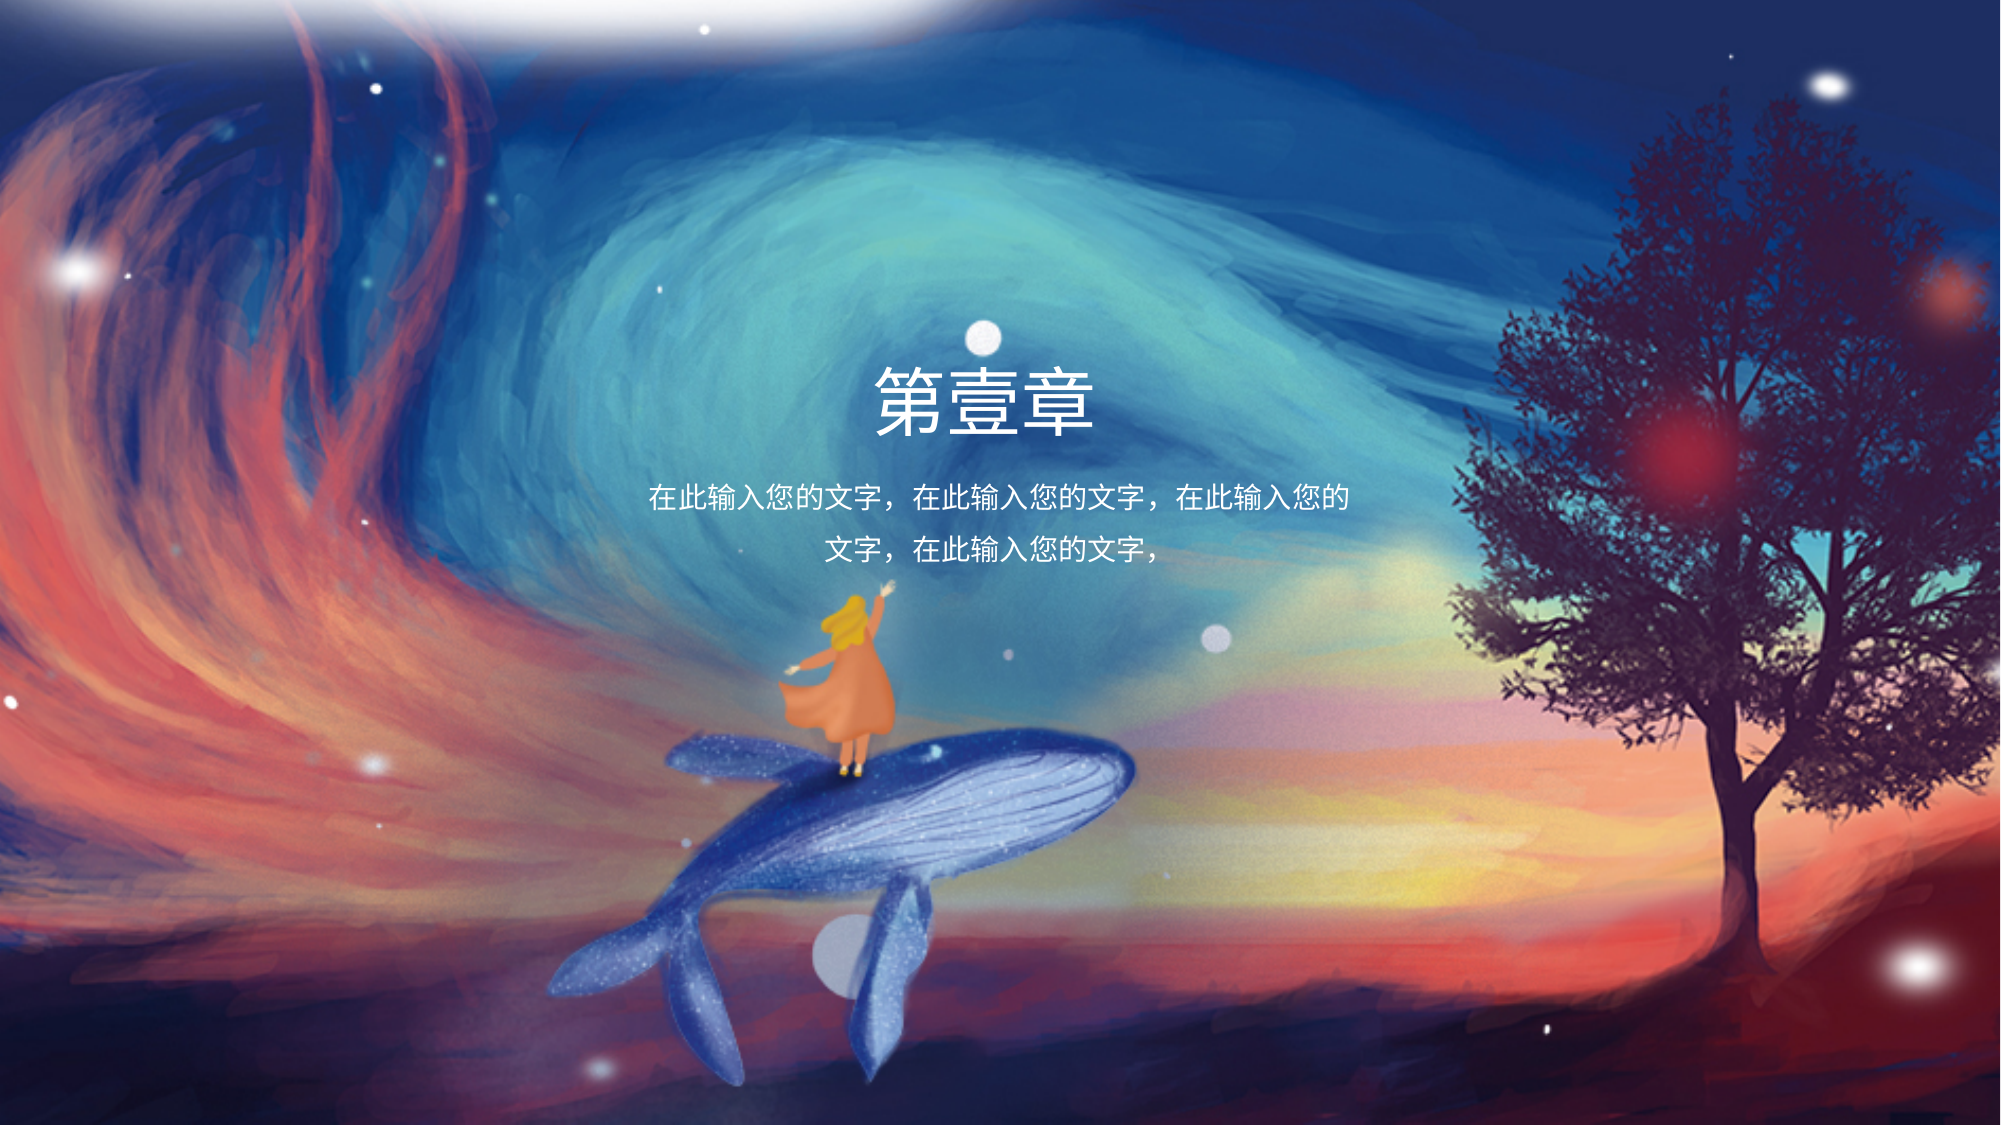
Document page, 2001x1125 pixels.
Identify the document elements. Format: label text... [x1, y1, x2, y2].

text_box 在此输入您的文字，在此输入您的文字，在此输入您的文字，在此输入您的文字， [624, 454, 1375, 627]
text_box 第壹章 [856, 348, 1144, 453]
picture [0, 0, 2001, 1125]
